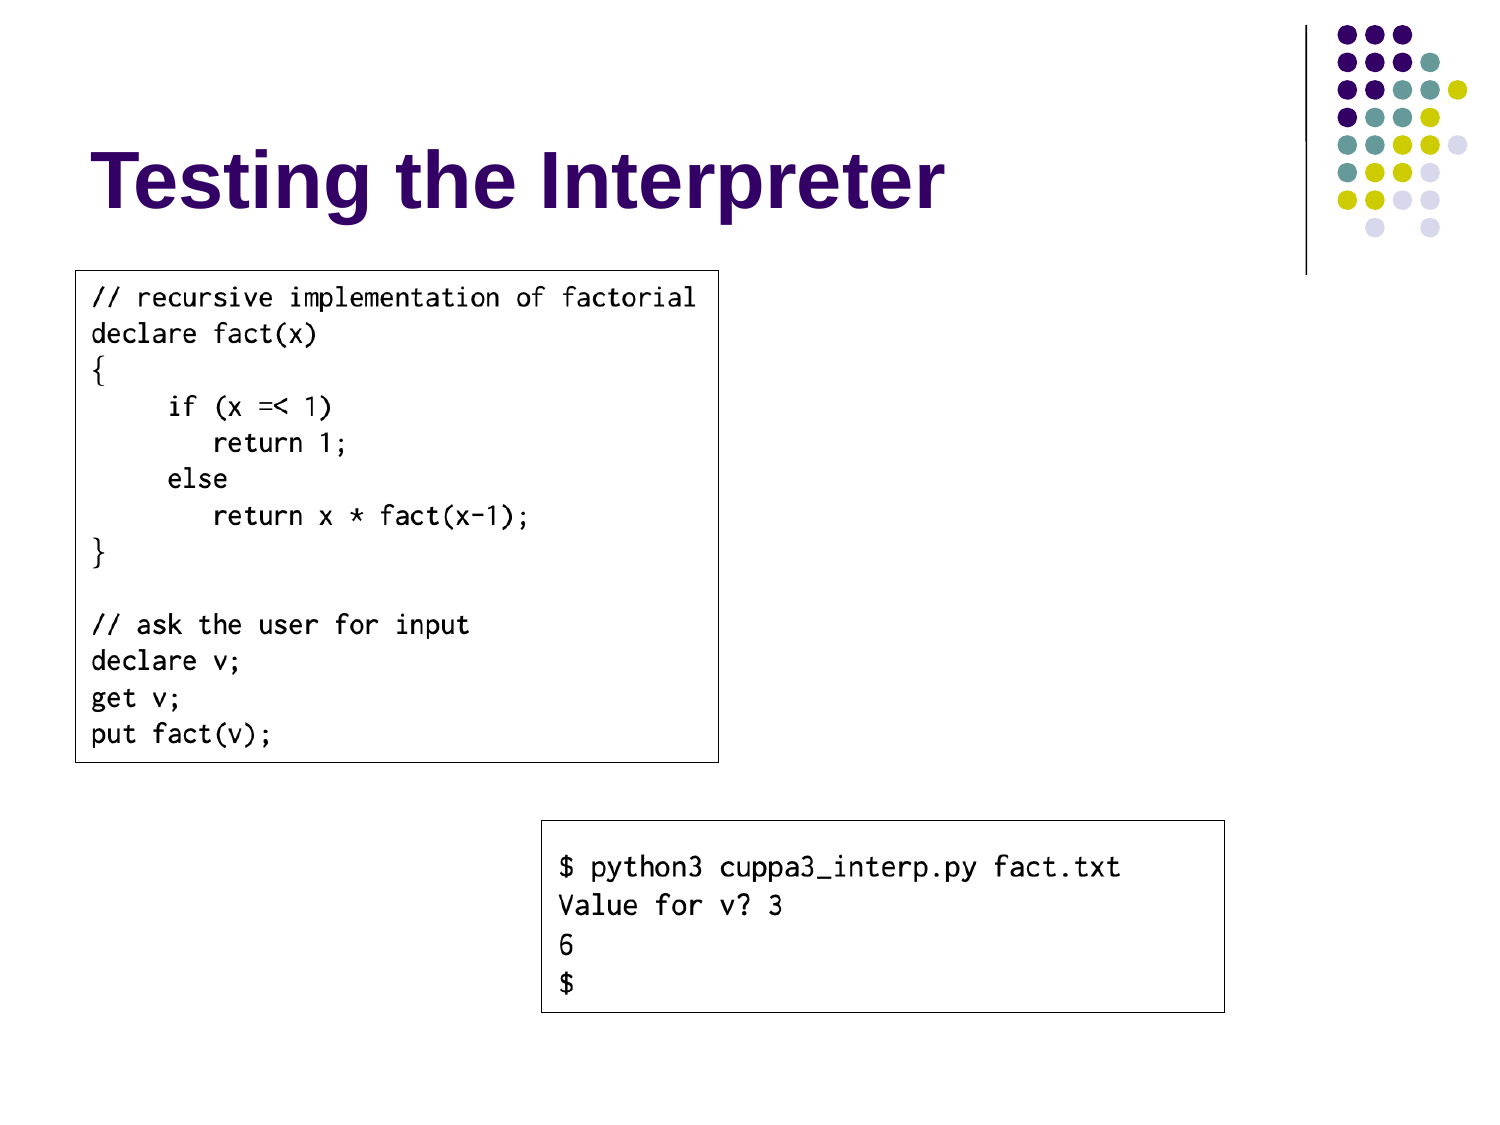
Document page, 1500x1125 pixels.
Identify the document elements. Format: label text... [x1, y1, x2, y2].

picture [540, 820, 1226, 1013]
title Testing the Interpreter [75, 20, 1313, 233]
picture [74, 269, 719, 763]
